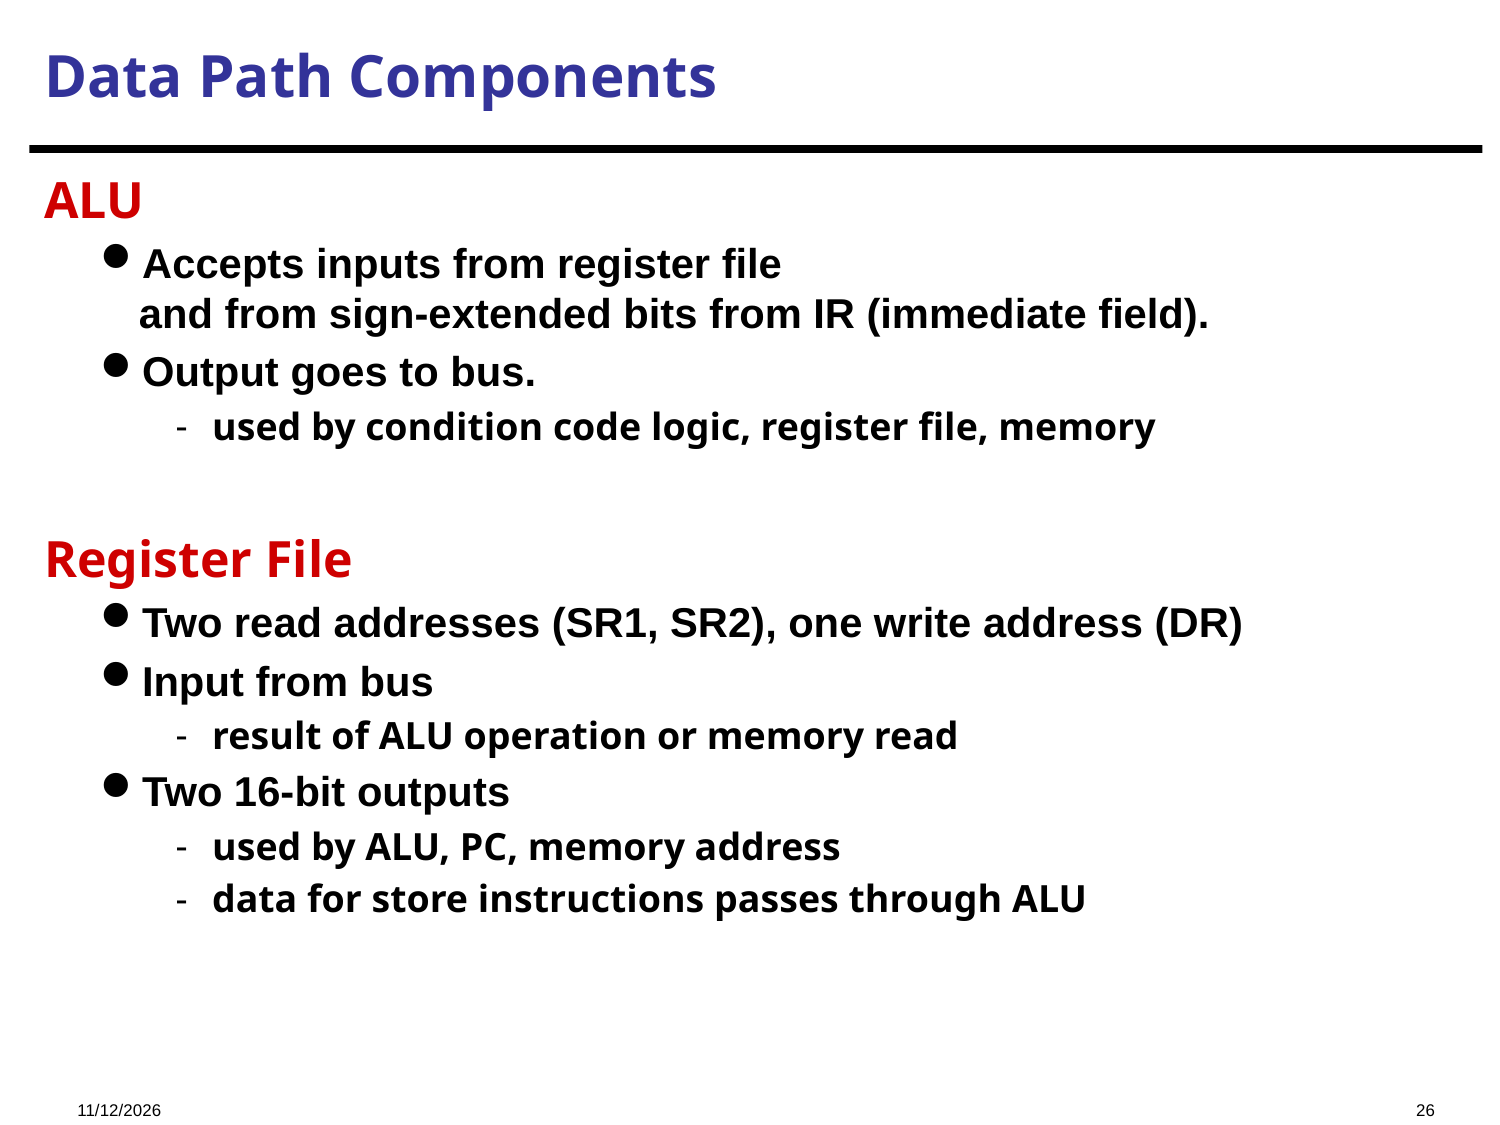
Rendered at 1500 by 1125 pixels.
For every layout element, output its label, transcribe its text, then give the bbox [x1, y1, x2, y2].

title Data Path Components [29, 11, 1480, 138]
list ALU Accepts inputs from register file and from sign-extended bits from IR (immediate field). Output goes to bus. used by condition code logic, register file, memory Register File Two read addresses (SR1, SR2), one write address (DR) Input from bus result of ALU operation or memory read Two 16-bit outputs used by ALU, PC, memory address data for store instructions passes through ALU [29, 160, 1480, 1061]
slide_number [62, 1072, 438, 1113]
slide_number 26 [999, 1072, 1451, 1113]
